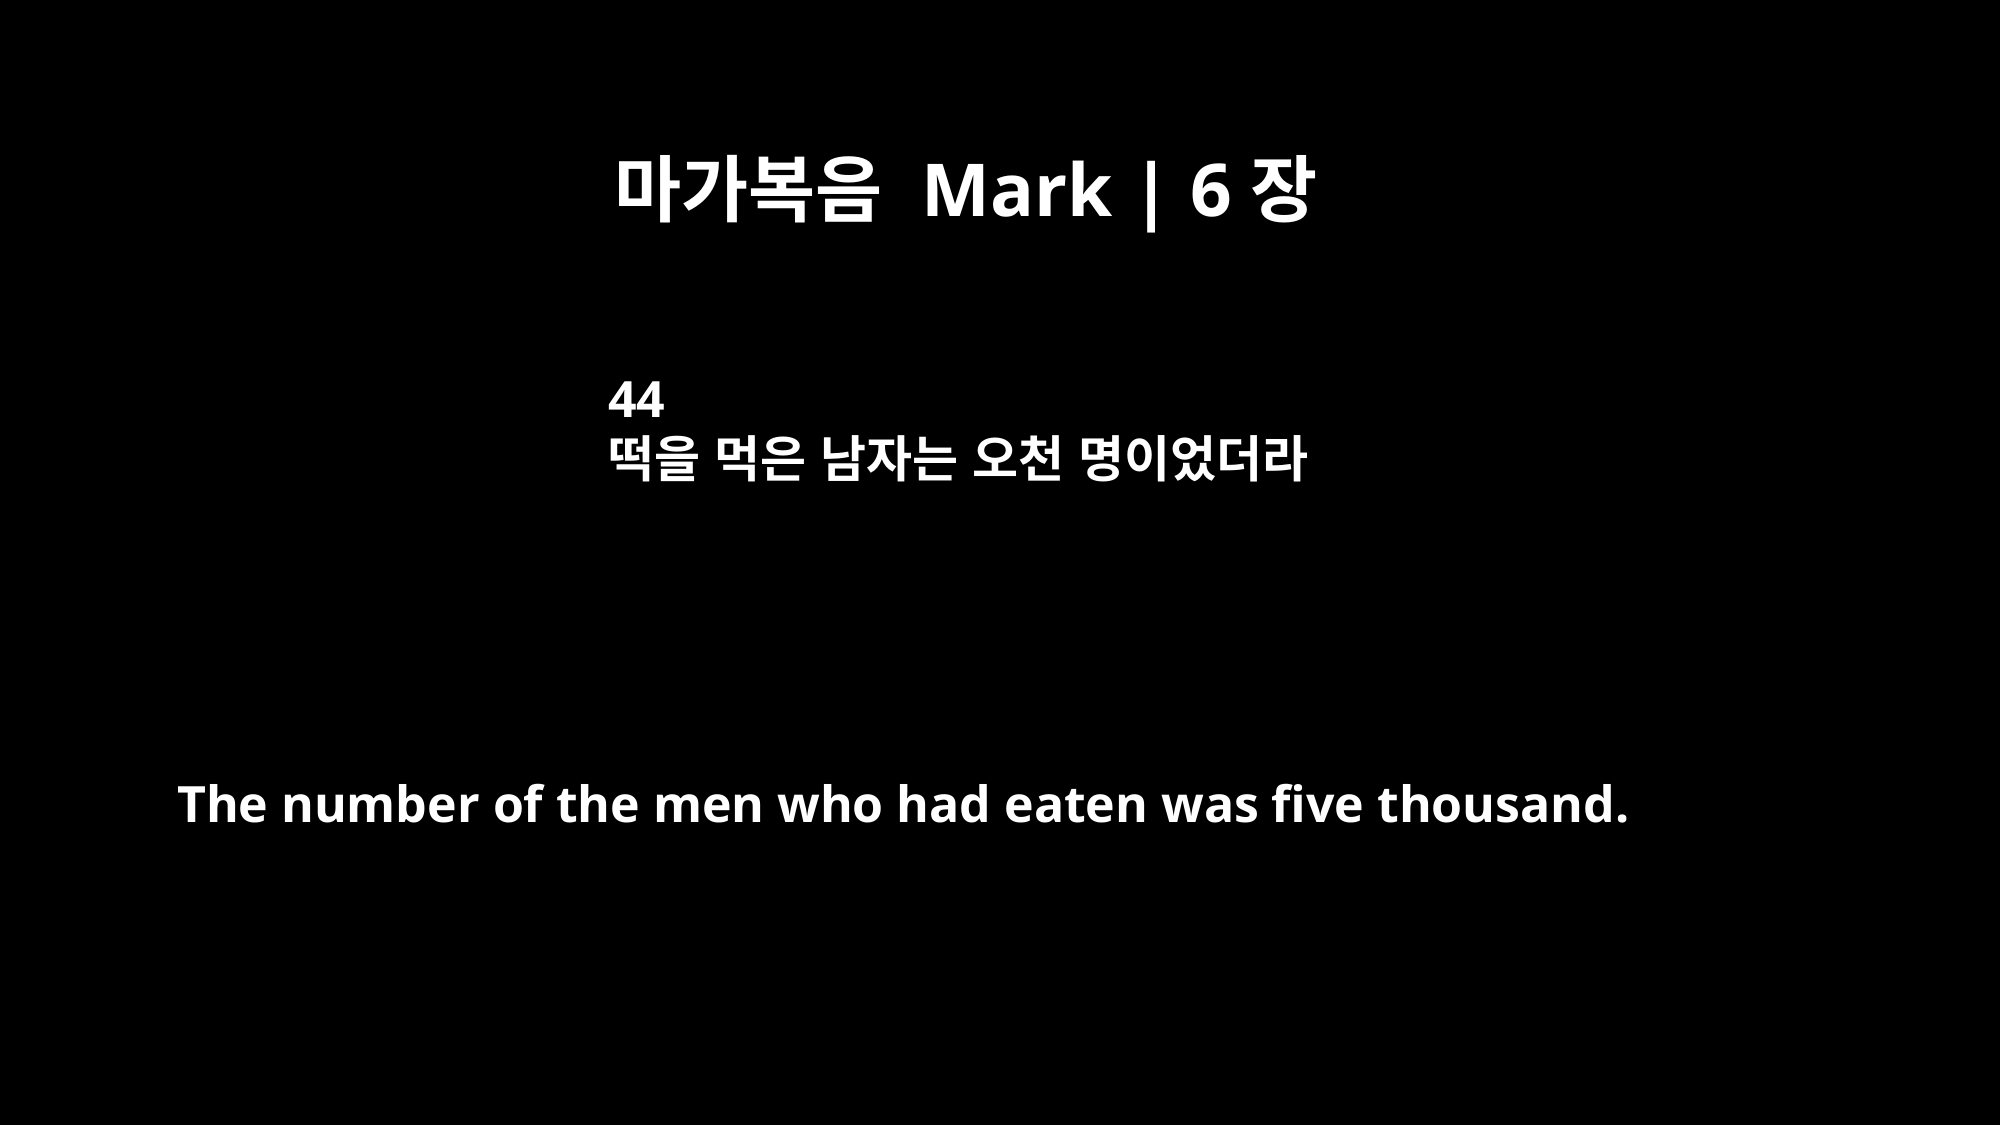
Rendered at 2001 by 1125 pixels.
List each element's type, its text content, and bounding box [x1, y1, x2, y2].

text_box The number of the men who had eaten was five thousand. [162, 764, 1645, 840]
text_box 44 떡을 먹은 남자는 오천 명이었더라 [593, 359, 1324, 495]
text_box 마가복음 Mark | 6장 [599, 136, 1333, 239]
